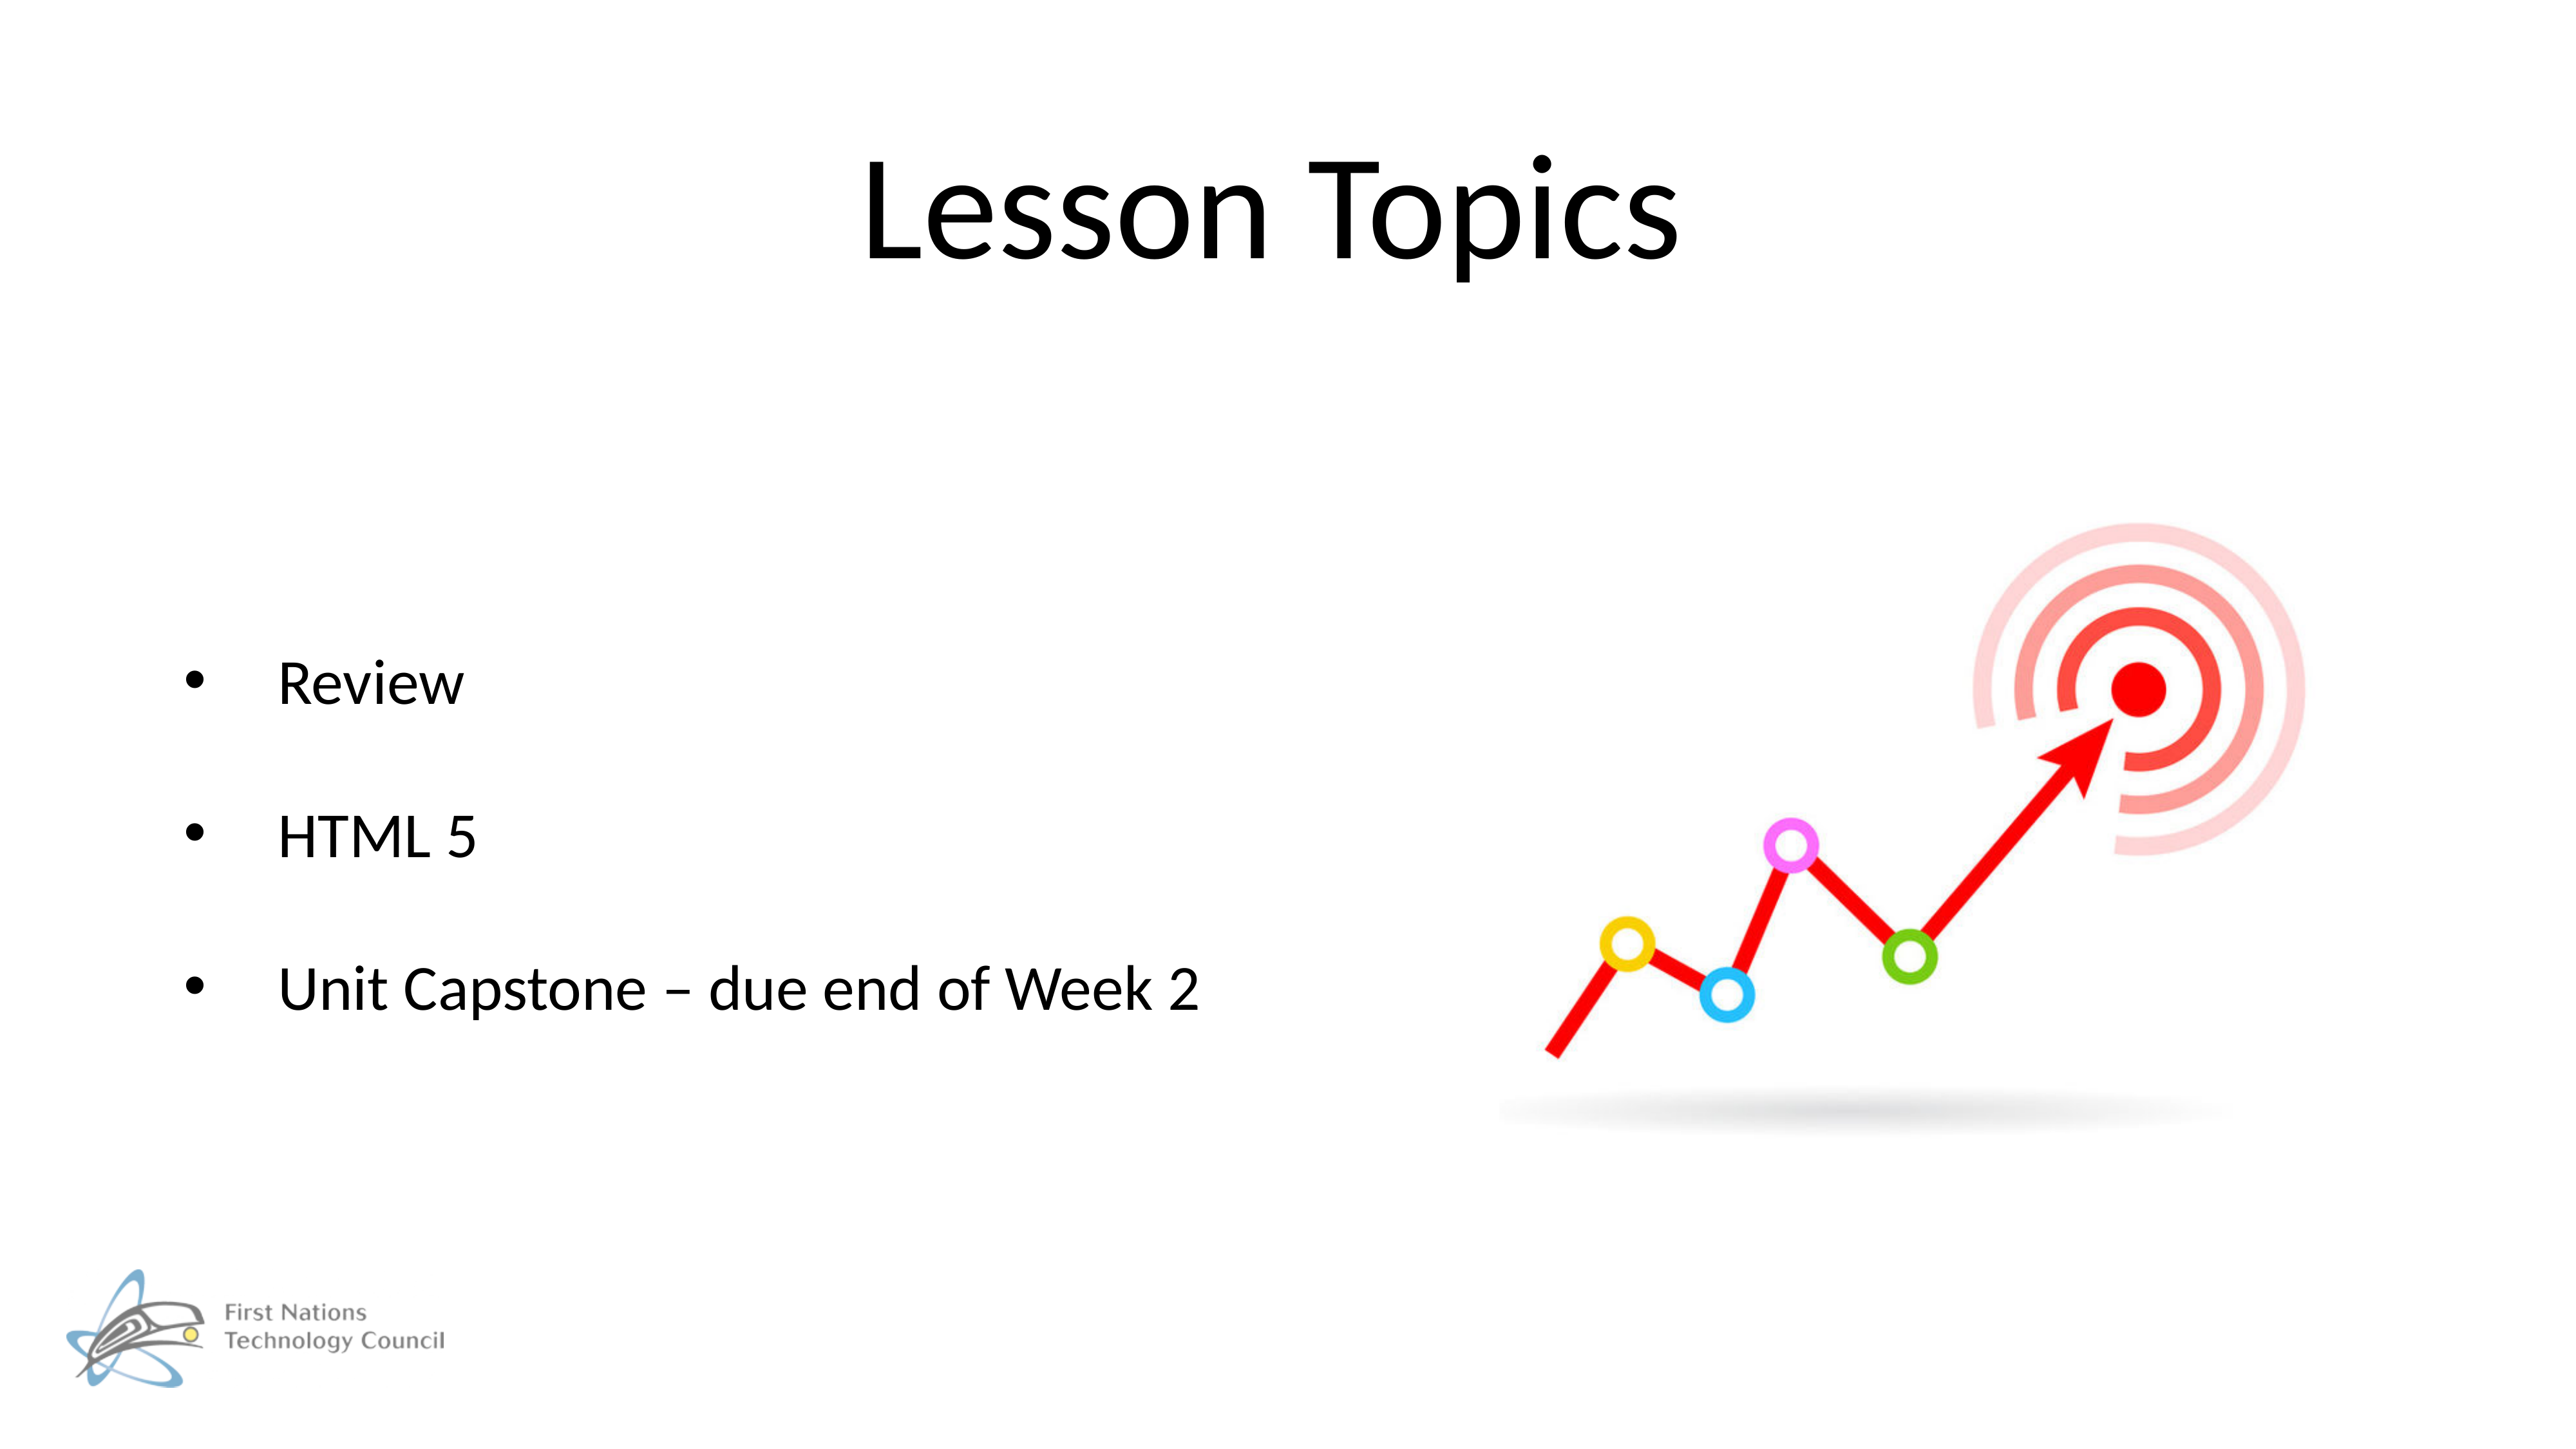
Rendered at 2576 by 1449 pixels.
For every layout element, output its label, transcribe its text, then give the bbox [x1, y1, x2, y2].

list Review HTML 5 Unit Capstone – due end of Week 2 [178, 332, 1333, 1316]
title Lesson Topics [178, 77, 2398, 320]
picture [1499, 459, 2334, 1188]
